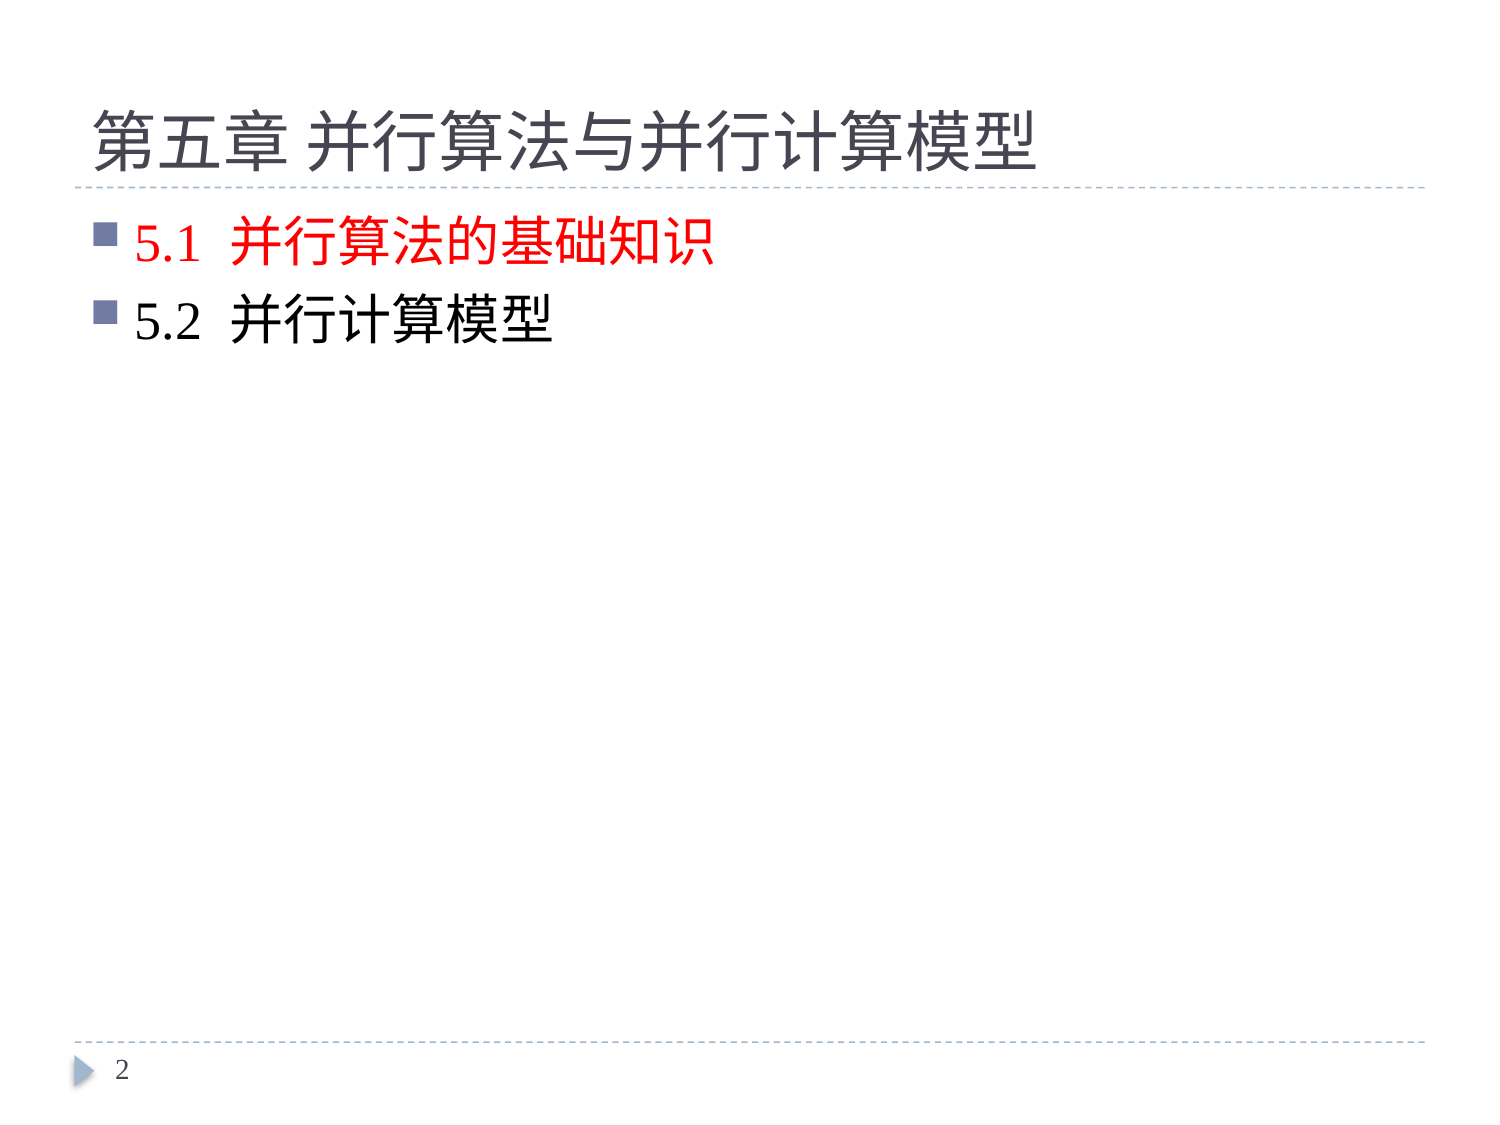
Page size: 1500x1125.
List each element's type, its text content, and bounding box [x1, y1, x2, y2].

list 5.1 并行算法的基础知识 5.2 并行计算模型 [74, 199, 1426, 1011]
title 第五章 并行算法与并行计算模型 [74, 24, 1426, 188]
slide_number 2 [100, 1042, 426, 1103]
